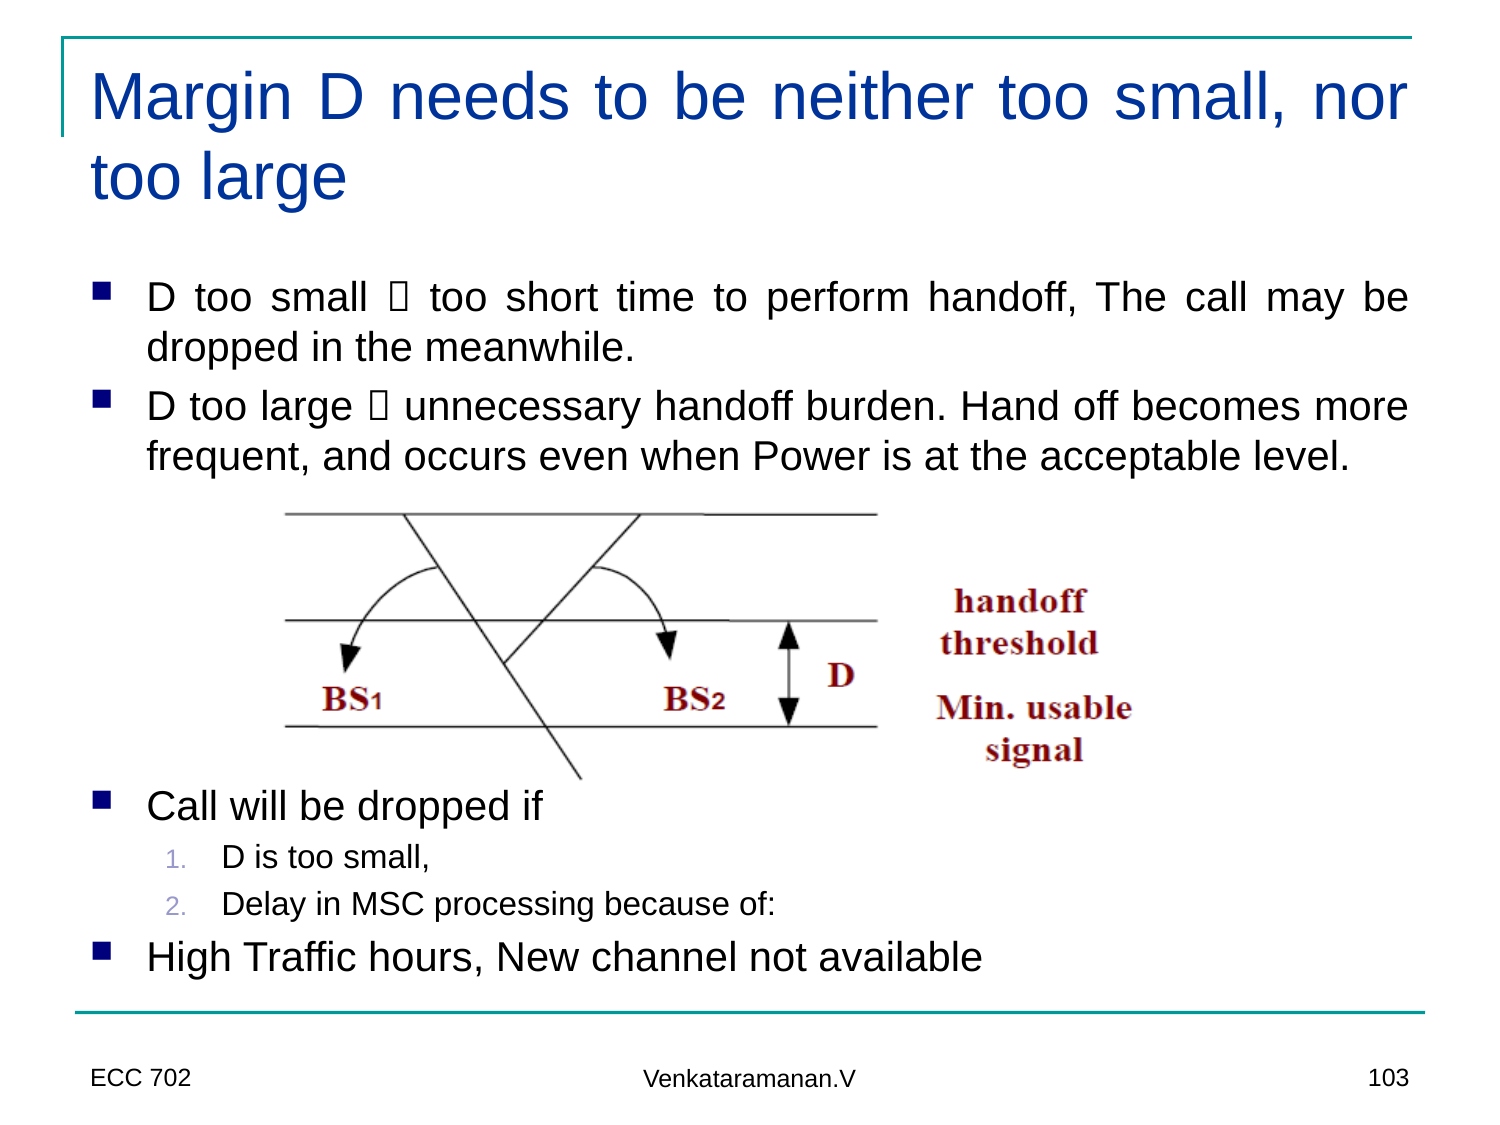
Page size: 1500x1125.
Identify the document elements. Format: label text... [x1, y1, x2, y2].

title Margin D needs to be neither too small, nor too large [75, 45, 1425, 233]
footer Venkataramanan.V [512, 1025, 988, 1100]
slide_number 103 [1074, 1024, 1425, 1100]
picture [262, 499, 1152, 788]
slide_number ECC 702 [75, 1024, 425, 1100]
list D too small  too short time to perform handoff, The call may be dropped in the meanwhile. D too large  unnecessary handoff burden. Hand off becomes more frequent, and occurs even when Power is at the acceptable level. Call will be dropped if D is too small, Delay in MSC processing because of: High Traffic hours, New channel not available [75, 262, 1425, 1006]
